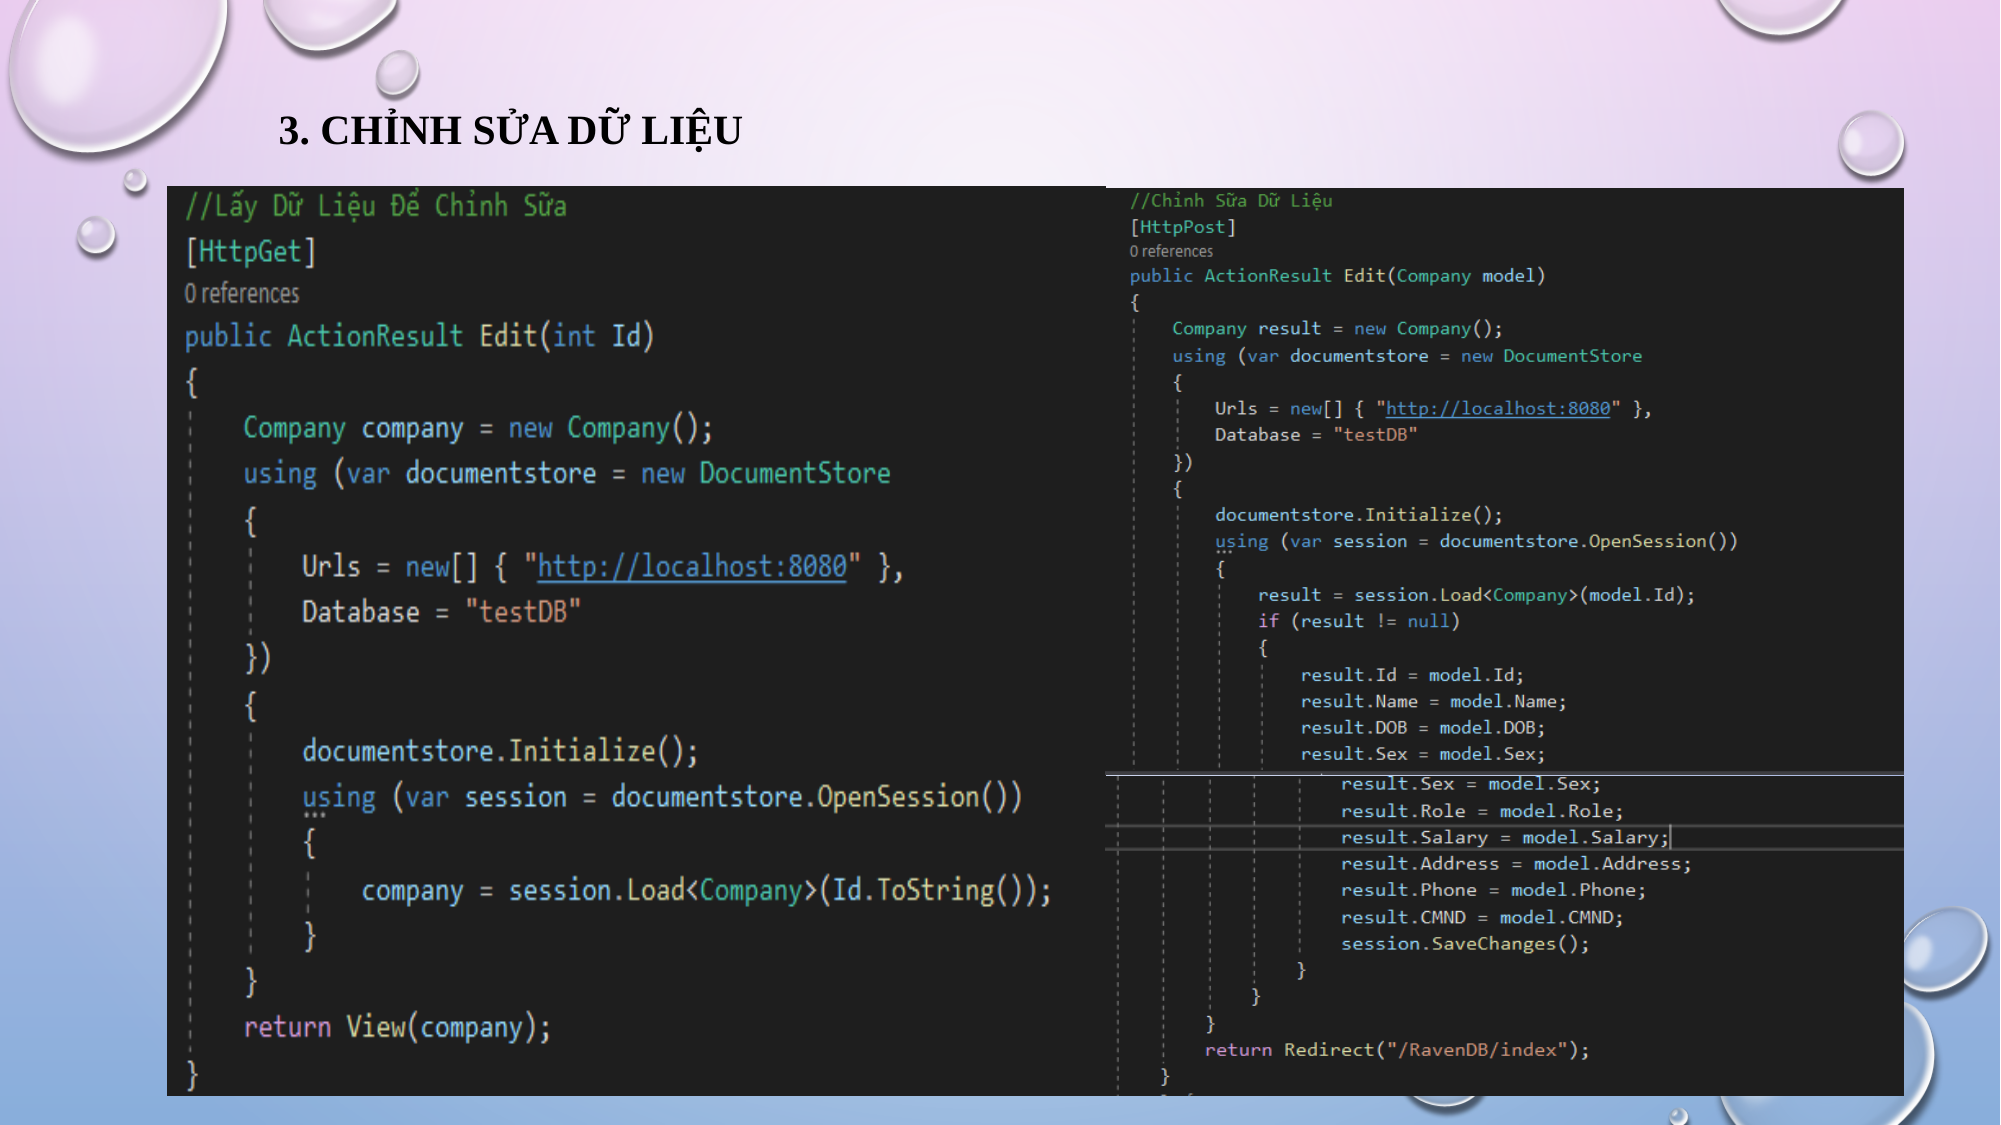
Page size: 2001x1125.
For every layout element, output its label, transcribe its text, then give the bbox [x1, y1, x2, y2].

picture [0, 0, 2000, 1125]
list 3. Chỉnh sửa dữ liệu [263, 85, 1560, 186]
